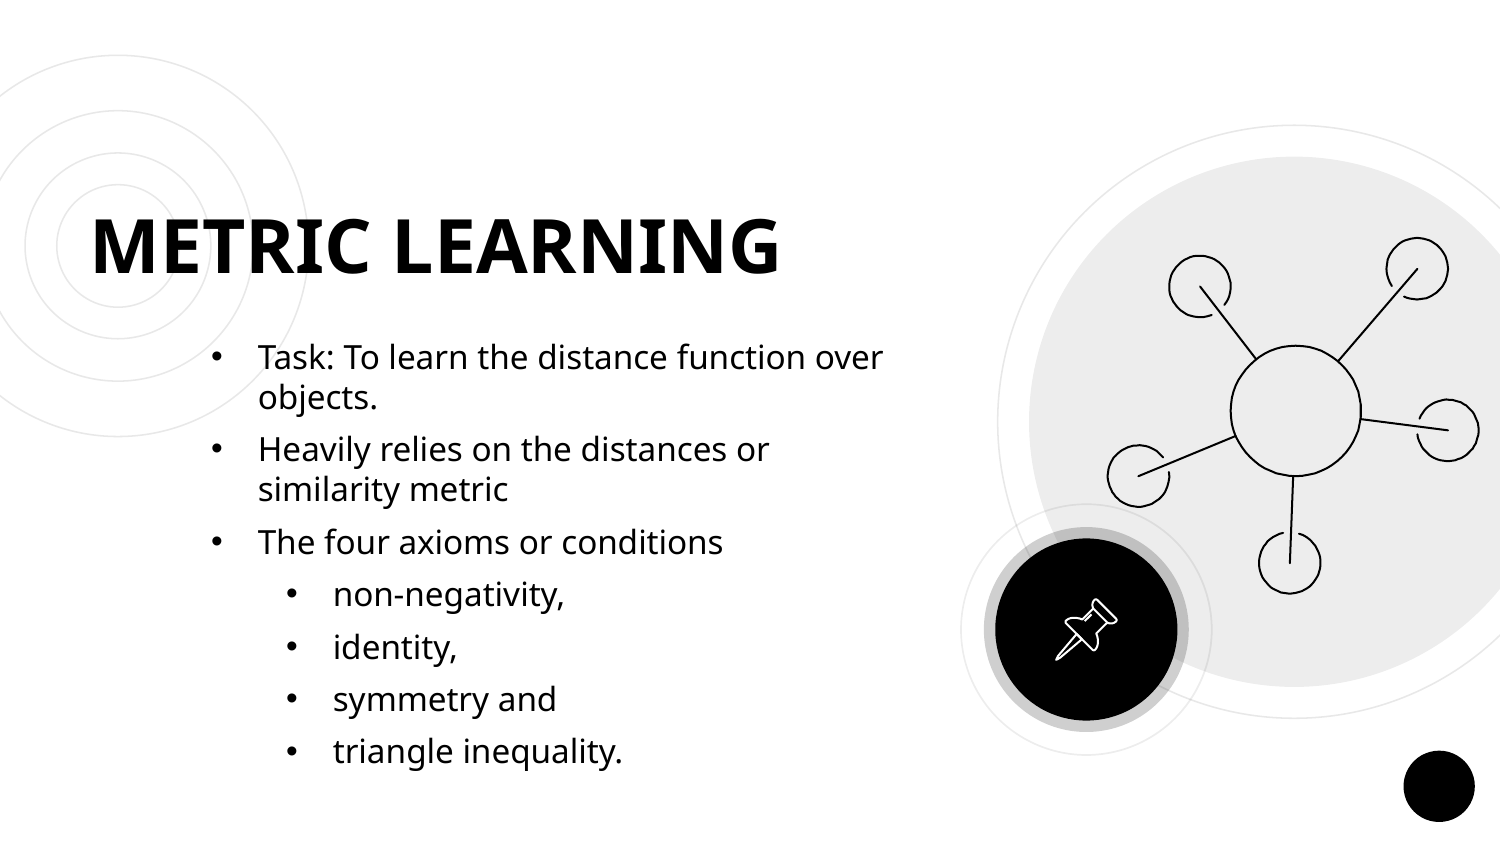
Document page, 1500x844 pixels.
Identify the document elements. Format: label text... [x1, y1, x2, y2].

text_box Task: To learn the distance function over objects. Heavily relies on the distances or similarity metric The four axioms or conditions non-negativity, identity, symmetry and triangle inequality. [175, 321, 932, 751]
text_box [1055, 599, 1117, 660]
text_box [959, 503, 1213, 757]
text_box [1107, 237, 1479, 594]
text_box [1403, 750, 1475, 822]
text_box METRIC LEARNING [75, 191, 932, 304]
